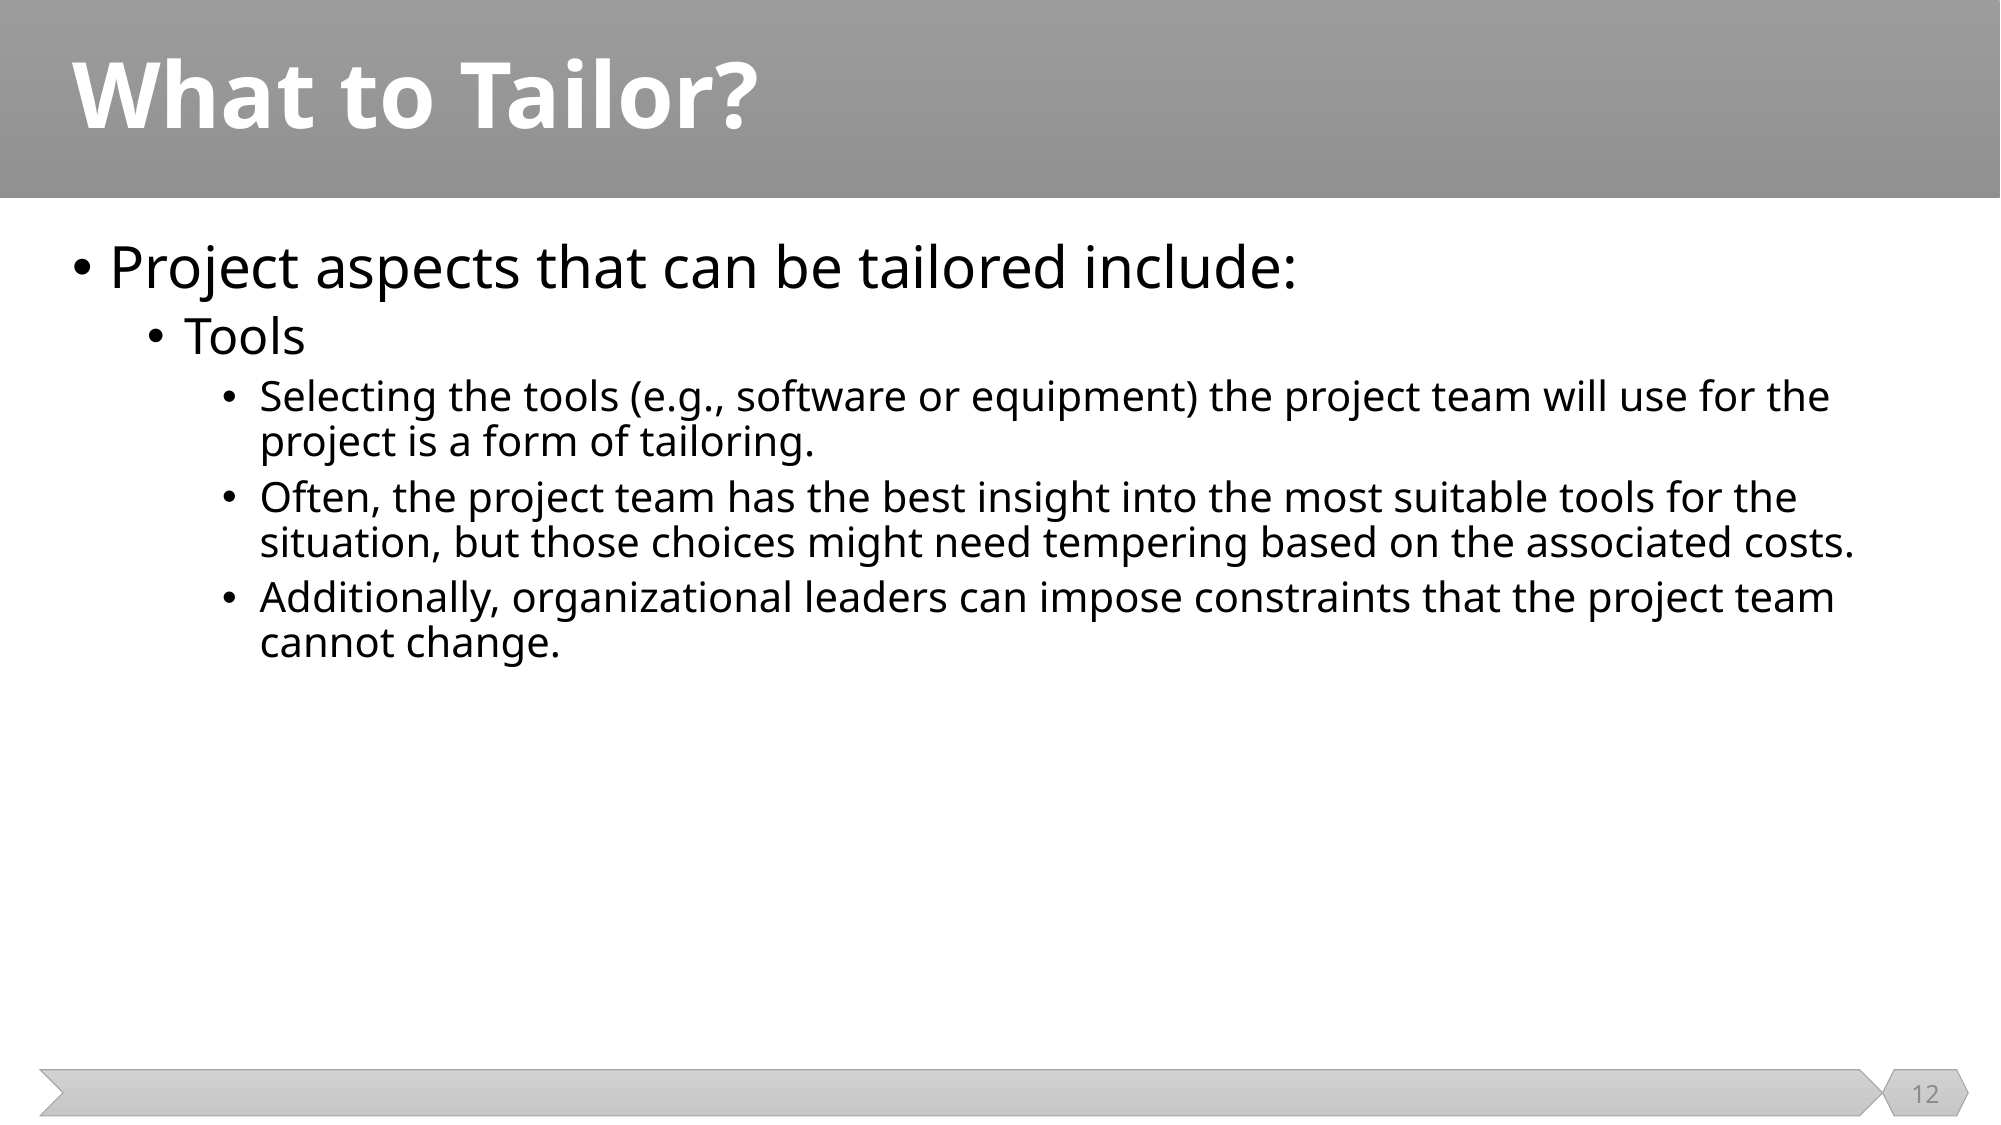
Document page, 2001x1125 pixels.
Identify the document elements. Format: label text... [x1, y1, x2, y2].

list Project aspects that can be tailored include: Tools Selecting the tools (e.g., software or equipment) the project team will use for the project is a form of tailoring. Often, the project team has the best insight into the most suitable tools for the situation, but those choices might need tempering based on the associated costs. Additionally, organizational leaders can impose constraints that the project team cannot change. [56, 230, 1969, 1010]
title What to Tailor? [56, 0, 1969, 199]
slide_number 12 [1882, 1065, 1969, 1125]
